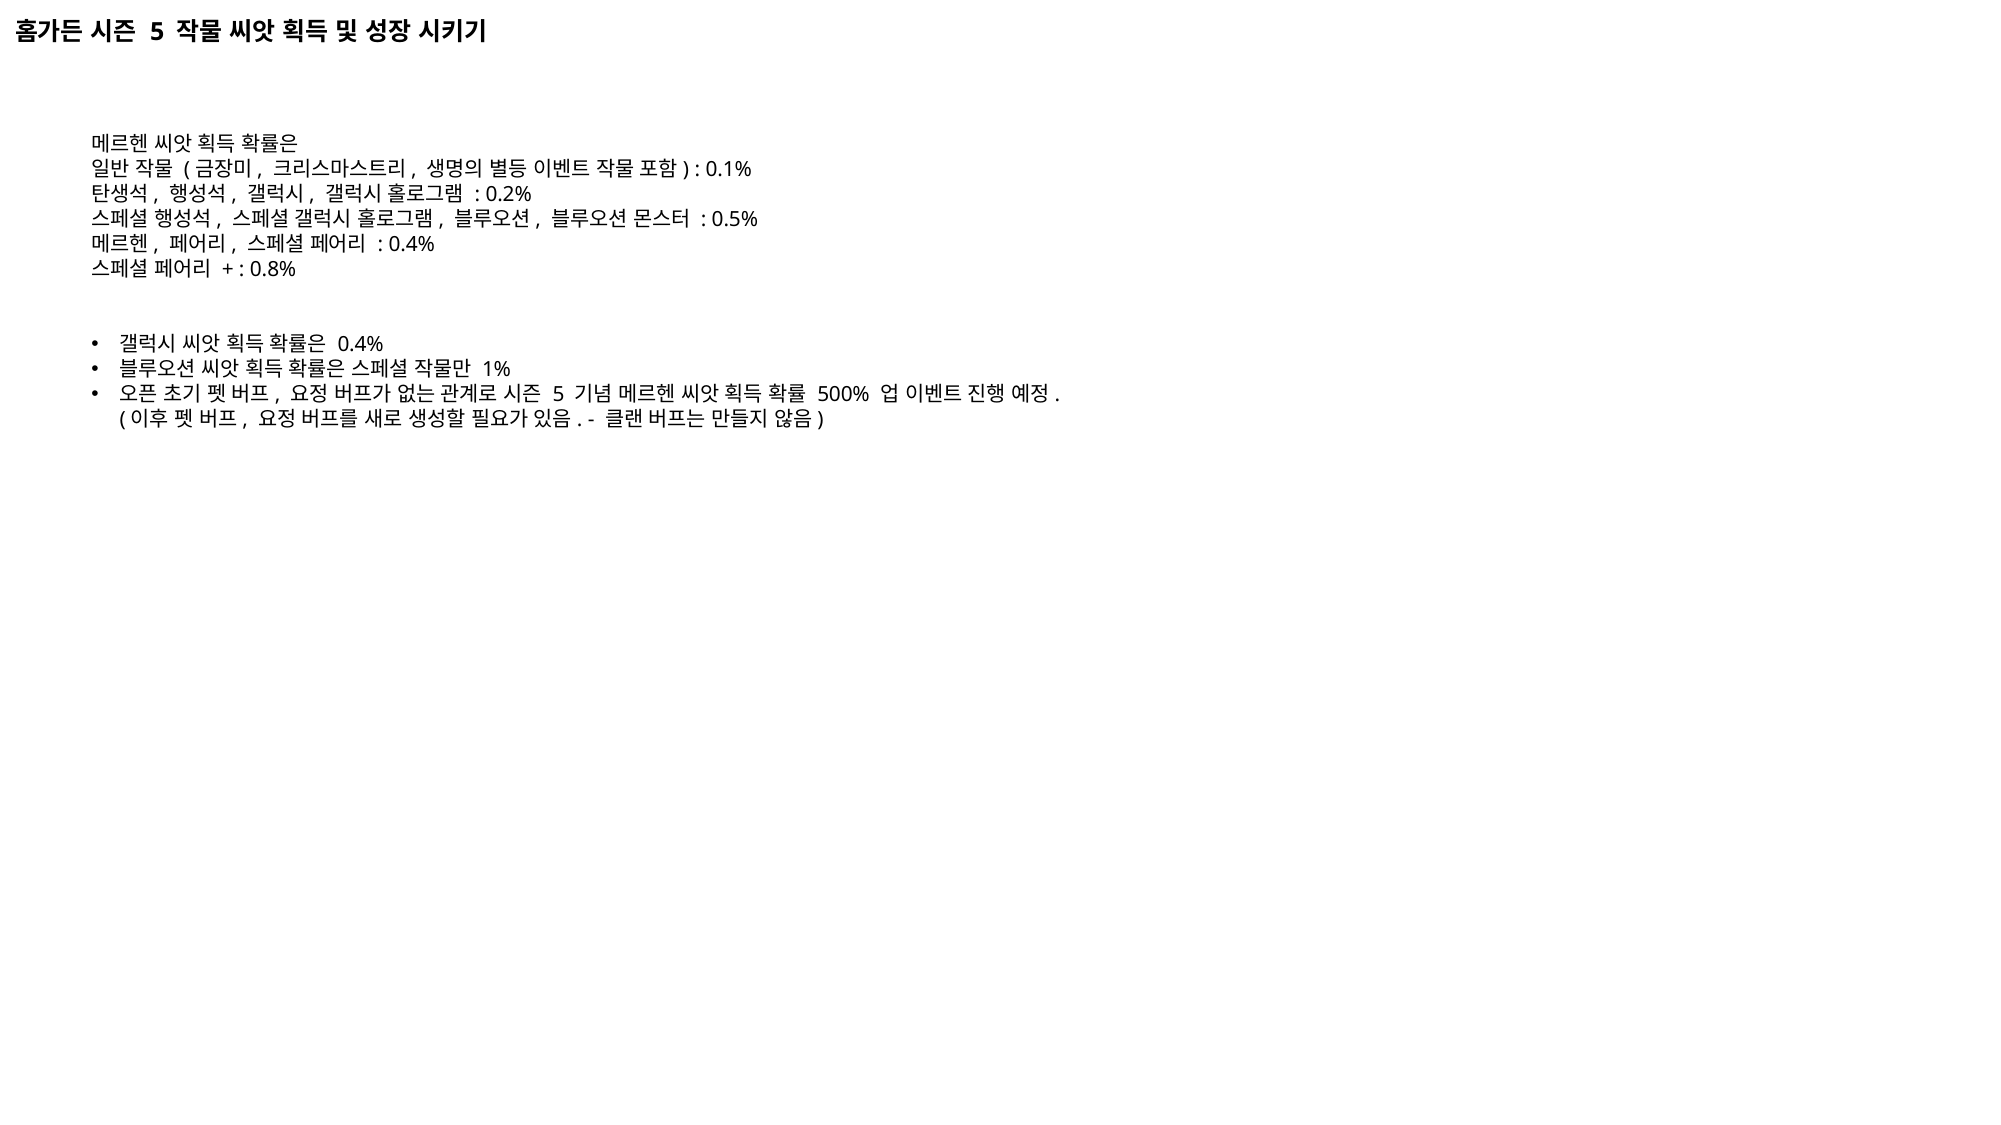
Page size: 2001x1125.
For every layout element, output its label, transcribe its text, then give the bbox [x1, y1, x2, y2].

title 홈가든 시즌 5 작물 씨앗 획득 및 성장 시키기 [0, 0, 2000, 65]
text_box 메르헨 씨앗 획득 확률은 일반 작물 (금장미, 크리스마스트리, 생명의 별등 이벤트 작물 포함) : 0.1% 탄생석, 행성석, 갤럭시, 갤럭시 홀로그램 : 0.2% 스페셜 행성석, 스페셜 갤럭시 홀로그램, 블루오션, 블루오션 몬스터 : 0.5% 메르헨, 페어리, 스페셜 페어리 : 0.4% 스페셜 페어리 + : 0.8% 갤럭시 씨앗 획득 확률은 0.4% 블루오션 씨앗 획득 확률은 스페셜 작물만 1% 오픈 초기 펫 버프, 요정 버프가 없는 관계로 시즌 5 기념 메르헨 씨앗 획득 확률 500% 업 이벤트 진행 예정. (이후 펫 버프, 요정 버프를 새로 생성할 필요가 있음. - 클랜 버프는 만들지 않음) [76, 123, 1075, 439]
